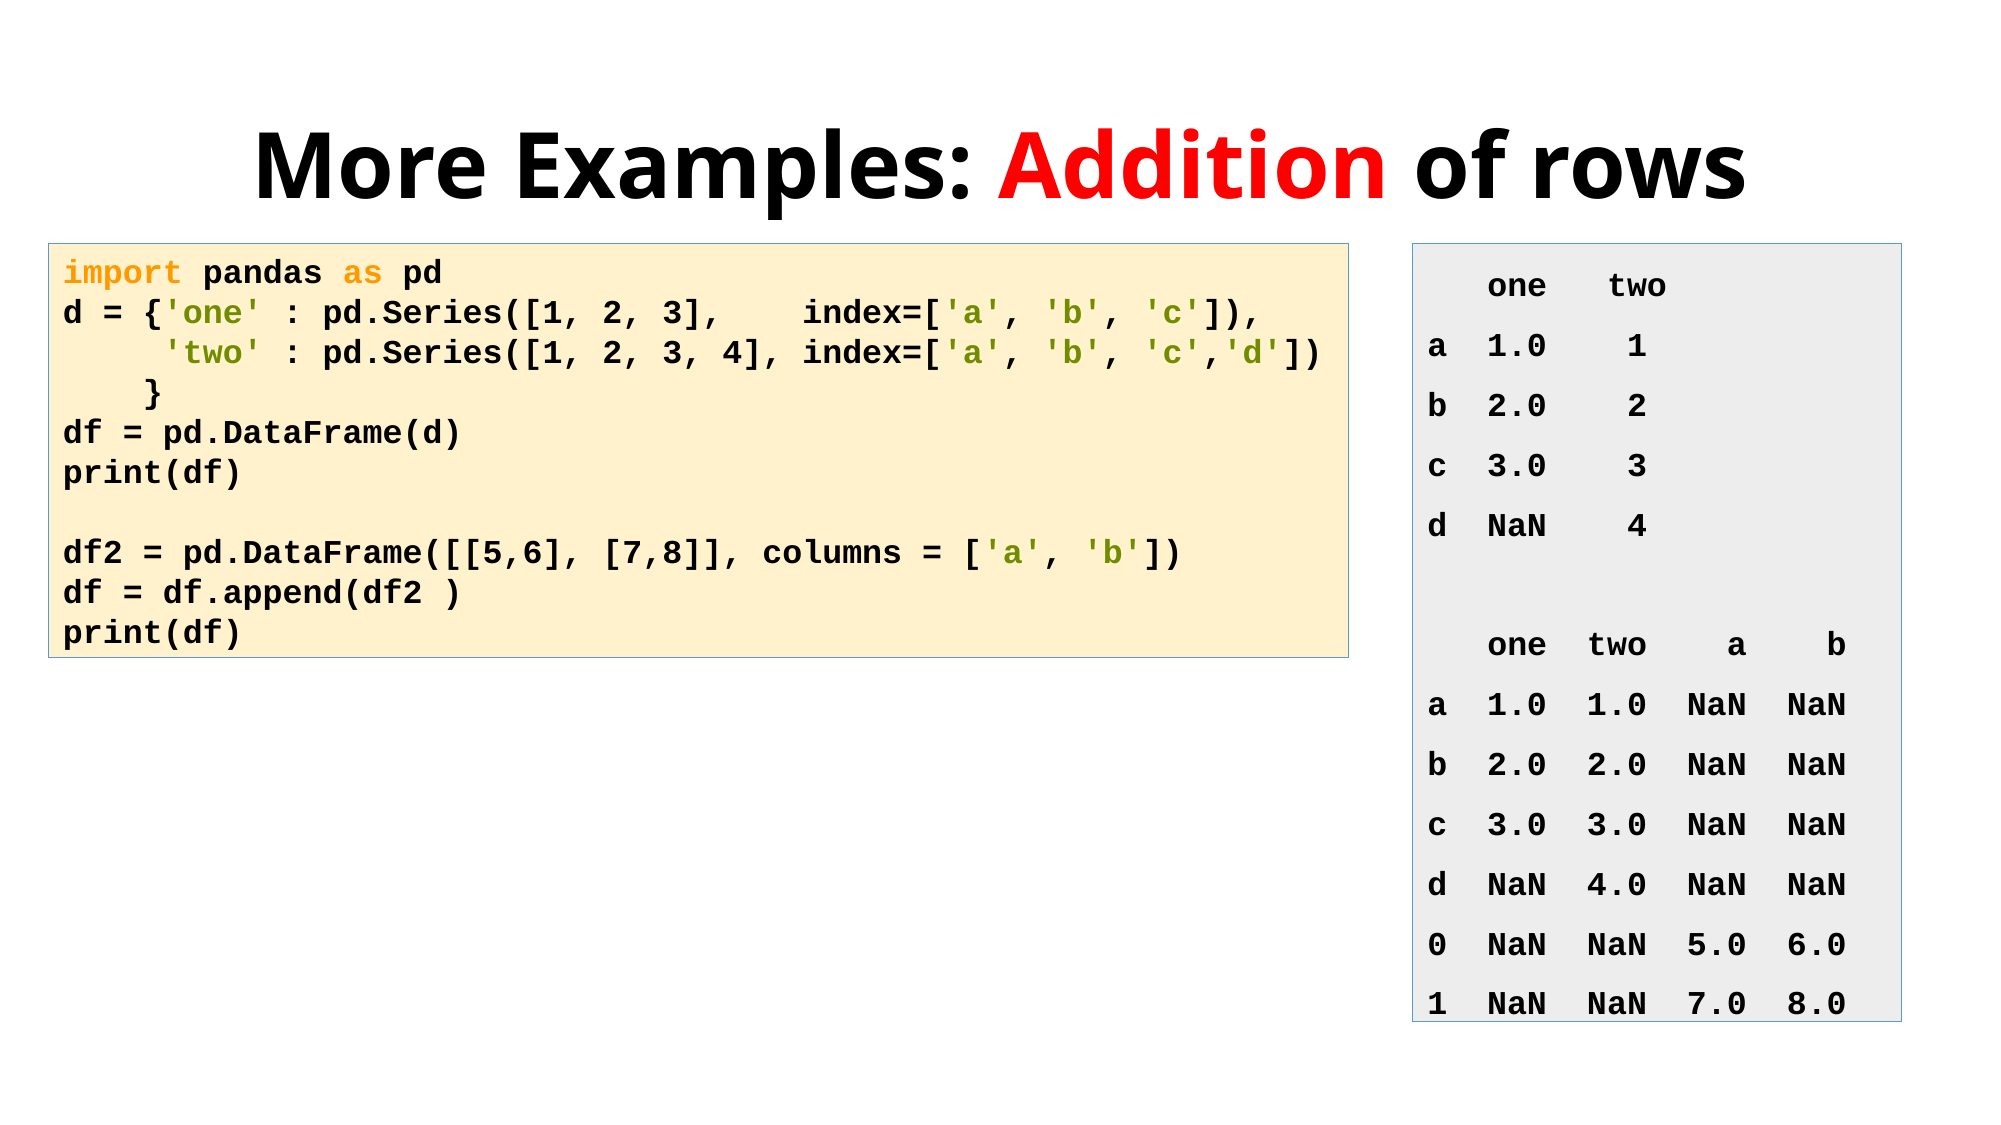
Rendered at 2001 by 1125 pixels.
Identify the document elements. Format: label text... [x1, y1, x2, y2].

text_box one two a 1.0 1 b 2.0 2 c 3.0 3 d NaN 4 one two a b a 1.0 1.0 NaN NaN b 2.0 2.0 NaN NaN c 3.0 3.0 NaN NaN d NaN 4.0 NaN NaN 0 NaN NaN 5.0 6.0 1 NaN NaN 7.0 8.0 [1412, 243, 1902, 1022]
text_box import pandas as pd d = {'one' : pd.Series([1, 2, 3], index=['a', 'b', 'c']), 'two' : pd.Series([1, 2, 3, 4], index=['a', 'b', 'c','d']) } df = pd.DataFrame(d) print(df) df2 = pd.DataFrame([[5,6], [7,8]], columns = ['a', 'b']) df = df.append(df2 ) print(df) [48, 243, 1349, 658]
title More Examples: Addition of rows [137, 59, 1863, 278]
